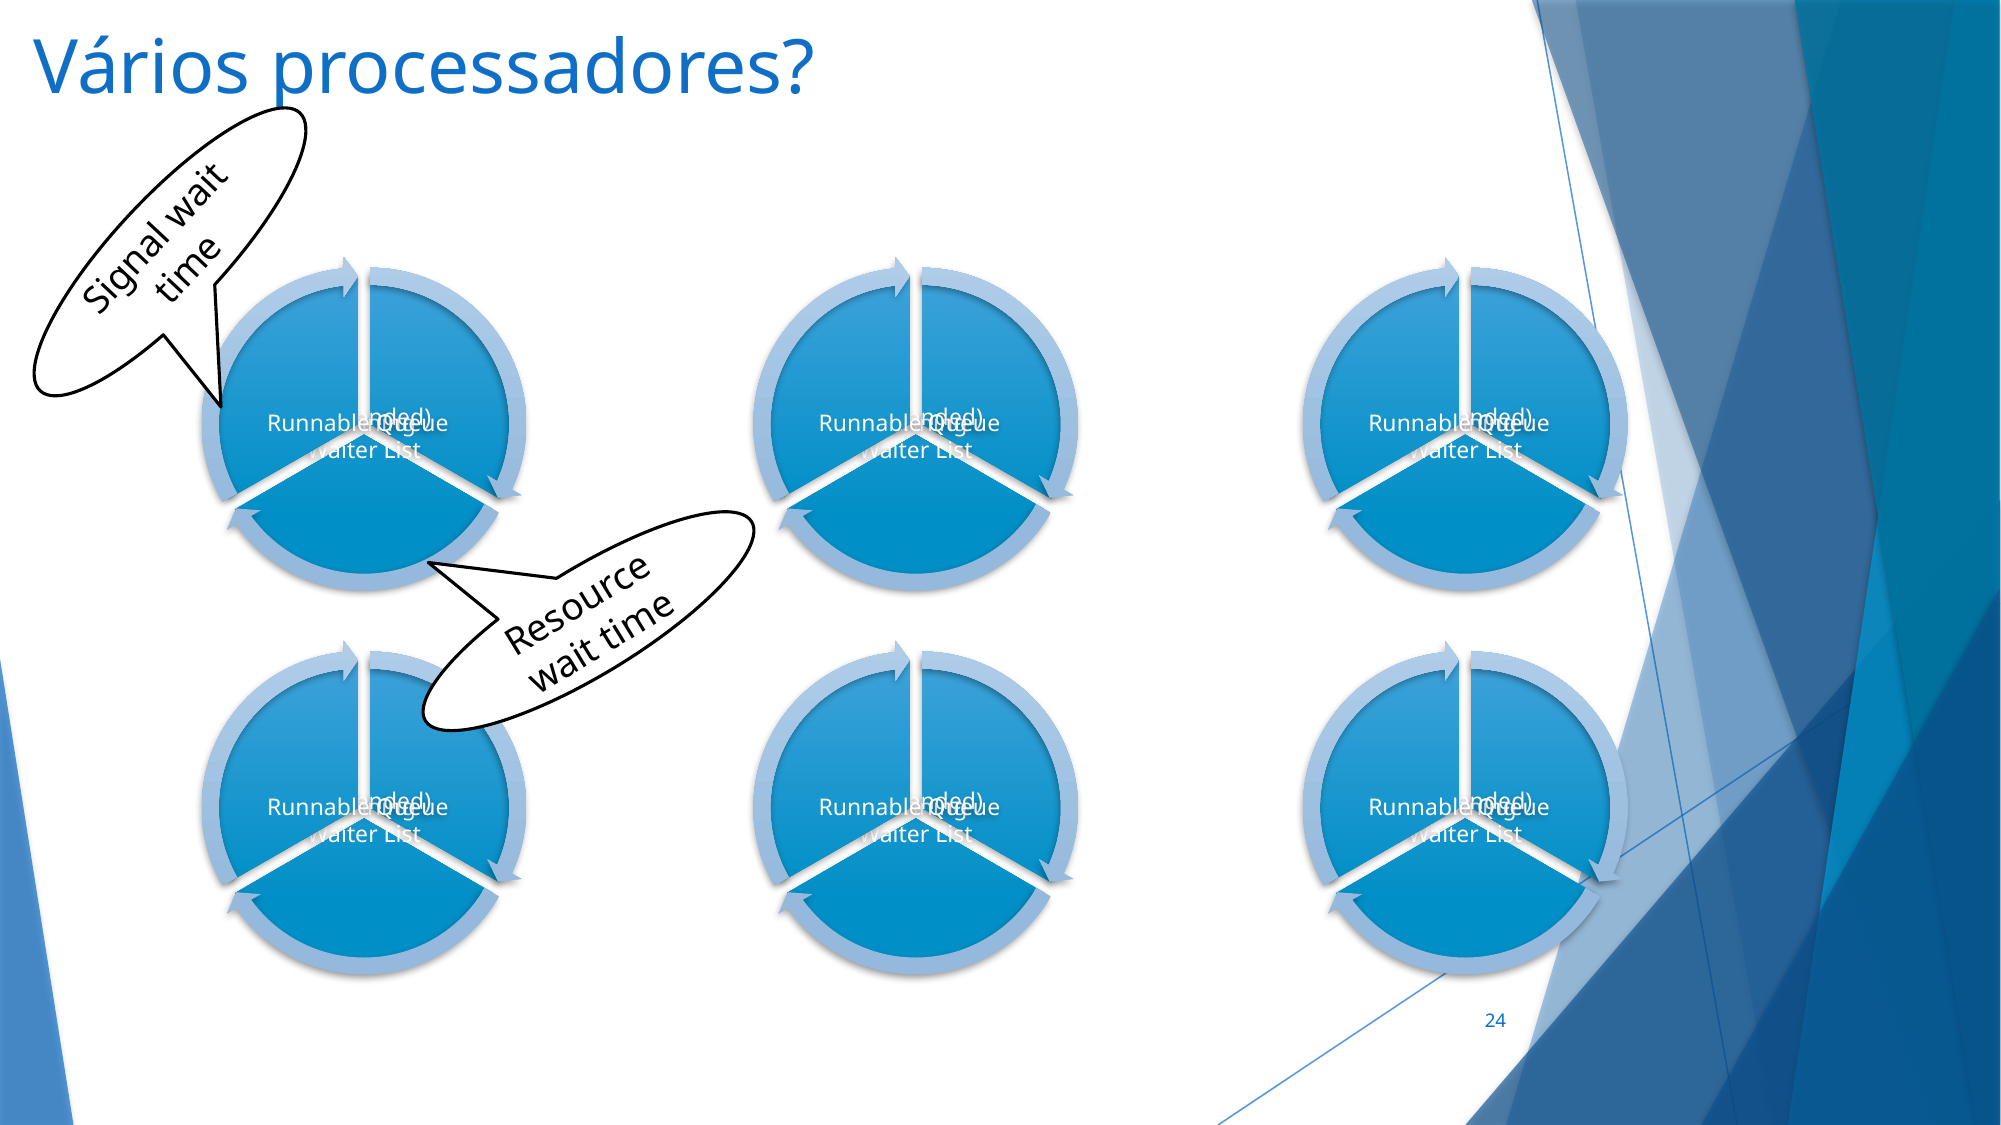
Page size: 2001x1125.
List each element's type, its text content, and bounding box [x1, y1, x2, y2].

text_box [110, 635, 618, 992]
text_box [110, 251, 618, 608]
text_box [1211, 635, 1719, 992]
text_box Signal wait time [32, 106, 308, 398]
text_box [1211, 251, 1719, 608]
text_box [662, 251, 1170, 608]
slide_number 24 [1409, 1000, 1522, 1051]
text_box Resource wait time [477, 526, 691, 666]
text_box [662, 635, 1170, 992]
title Vários processadores? [18, 11, 1429, 122]
